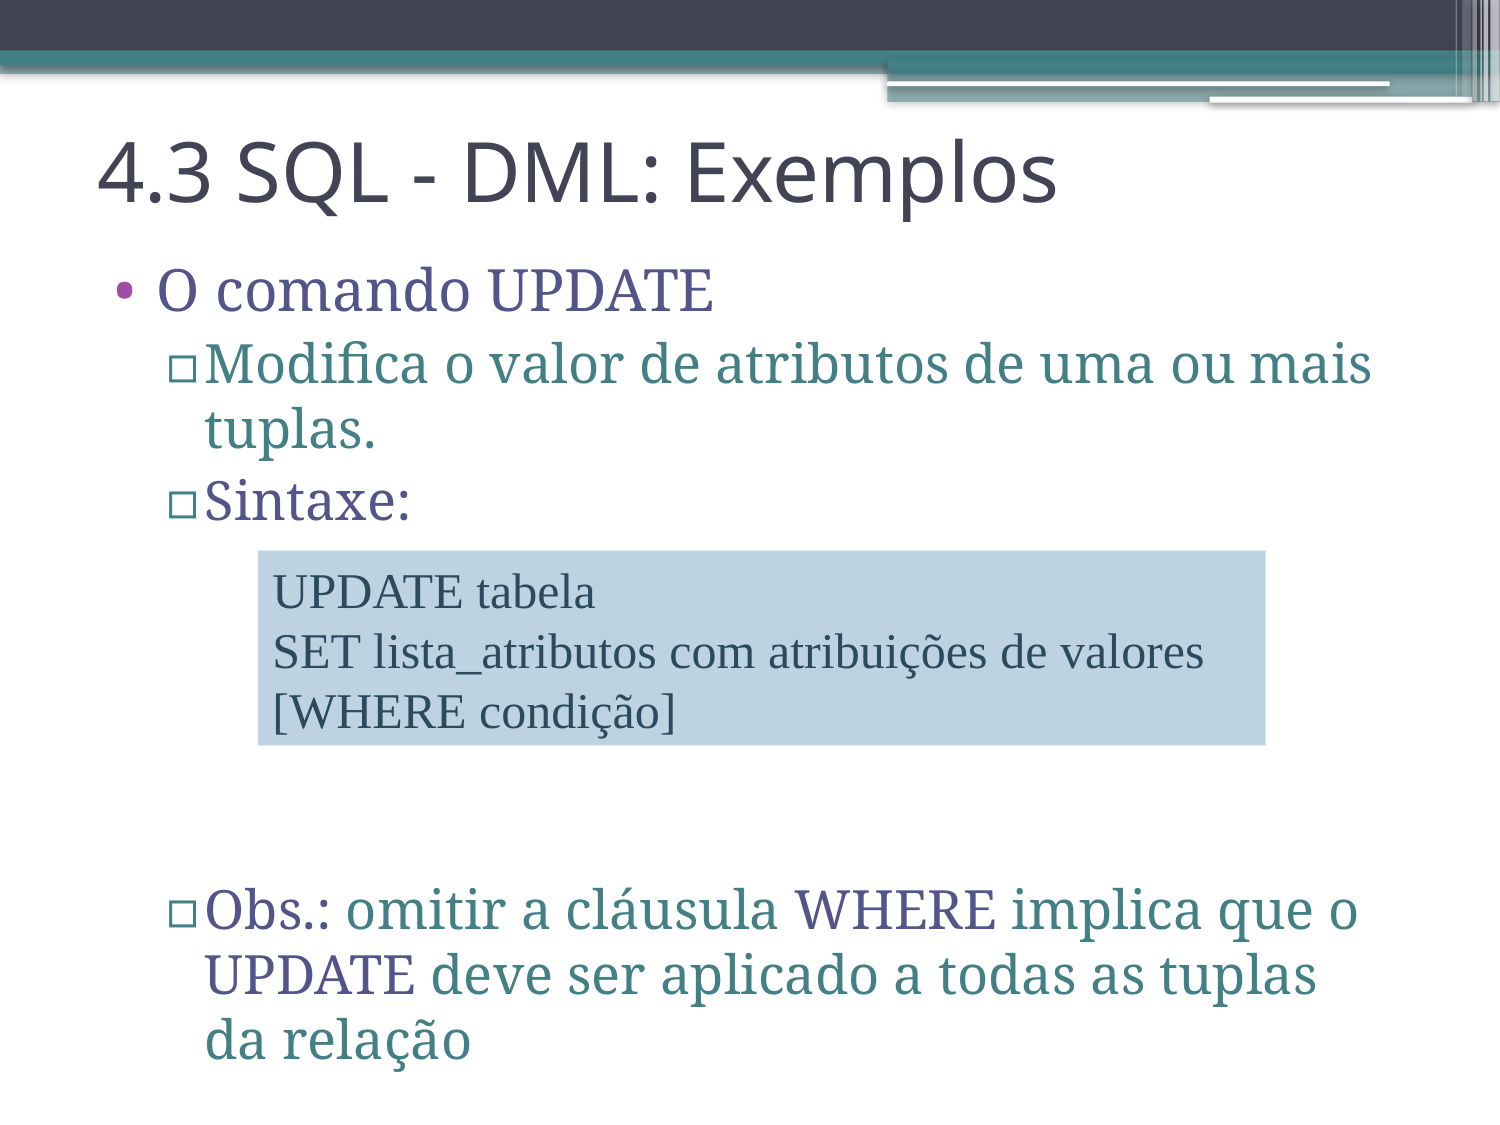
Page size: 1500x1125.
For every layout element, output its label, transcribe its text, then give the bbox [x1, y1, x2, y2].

list O comando UPDATE Modifica o valor de atributos de uma ou mais tuplas. Sintaxe: Obs.: omitir a cláusula WHERE implica que o UPDATE deve ser aplicado a todas as tuplas da relação [82, 246, 1407, 1009]
text_box UPDATE tabela SET lista_atributos com atribuições de valores [WHERE condição] [257, 550, 1266, 746]
title 4.3 SQL - DML: Exemplos [82, 82, 1432, 257]
